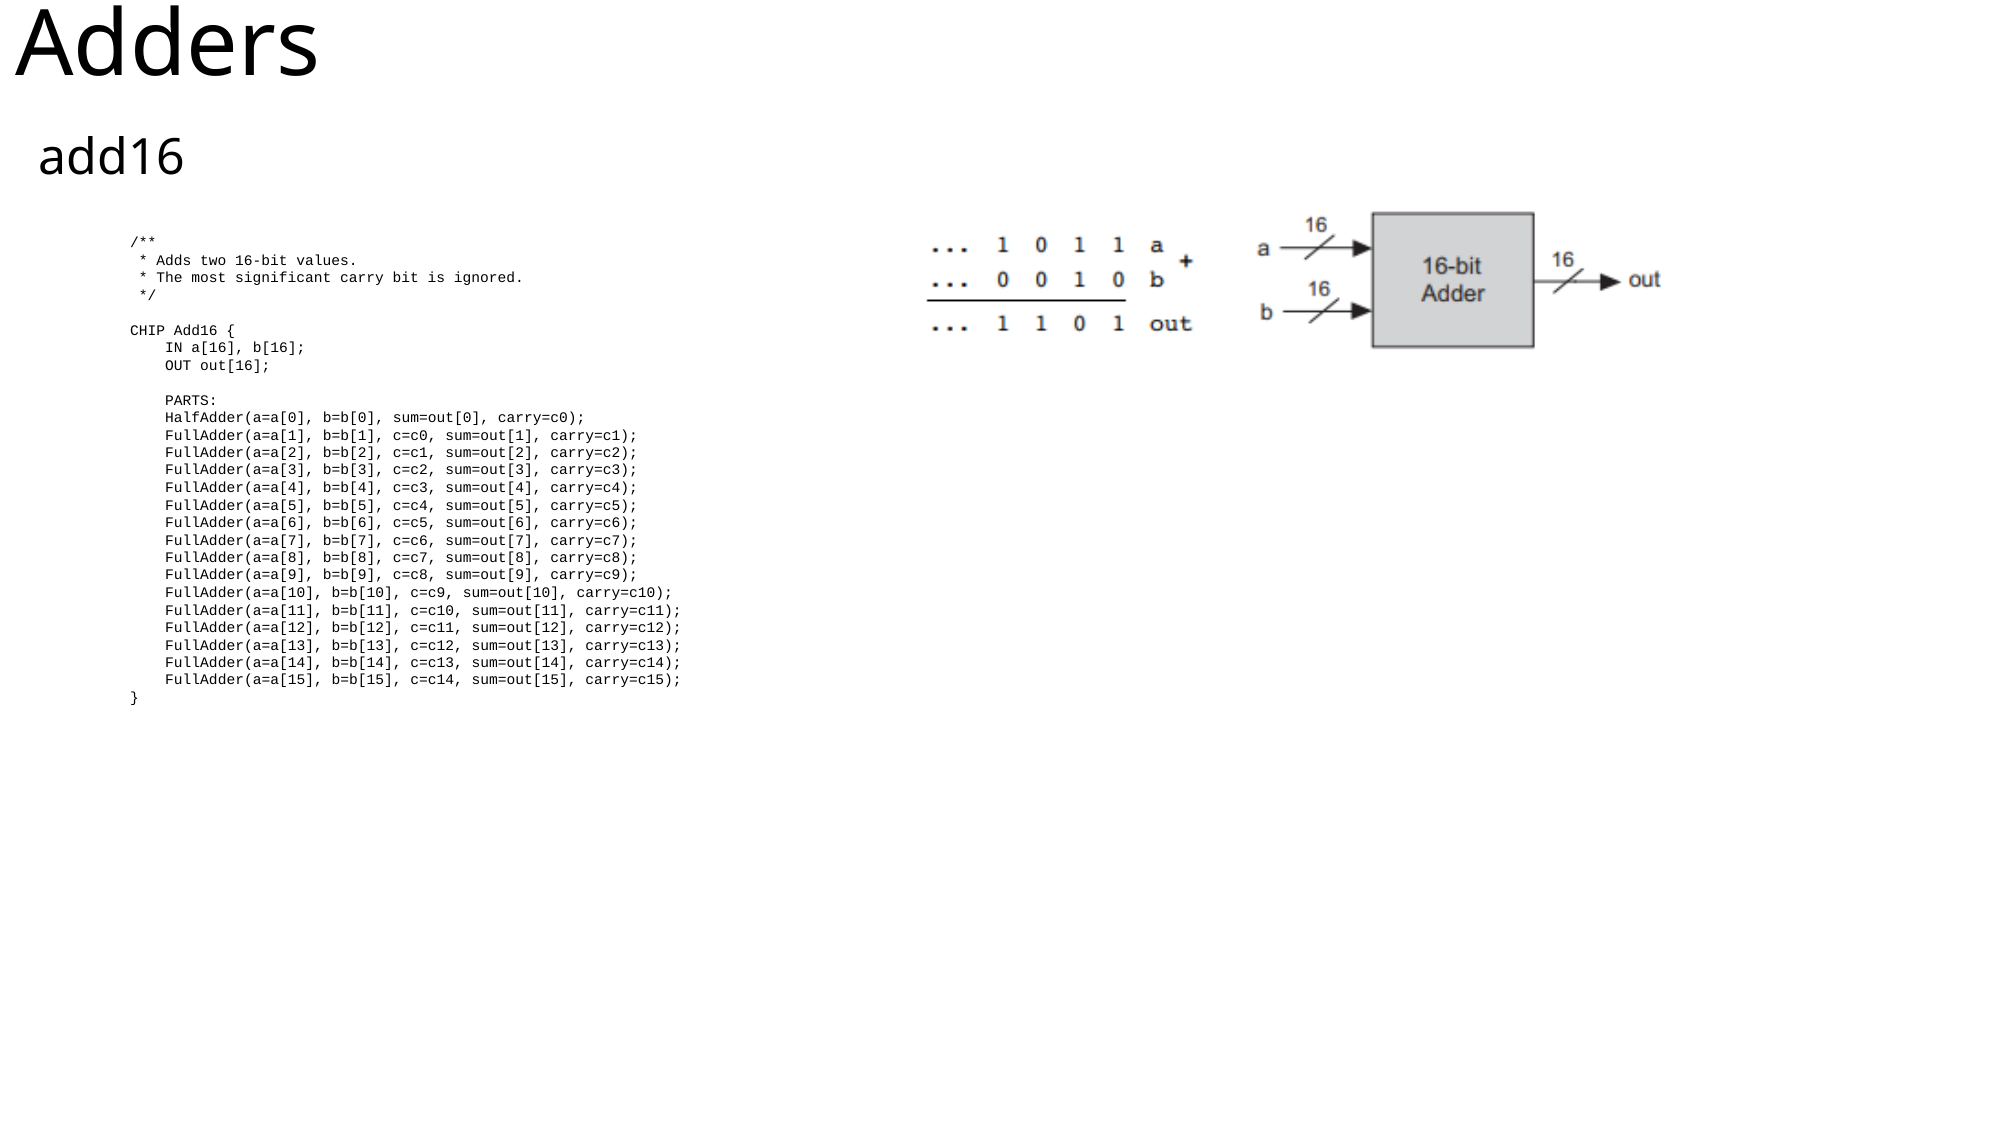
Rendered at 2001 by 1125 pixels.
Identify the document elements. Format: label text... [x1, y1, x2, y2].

text_box /** * Adds two 16-bit values. * The most significant carry bit is ignored. */ CHIP Add16 { IN a[16], b[16]; OUT out[16]; PARTS: HalfAdder(a=a[0], b=b[0], sum=out[0], carry=c0); FullAdder(a=a[1], b=b[1], c=c0, sum=out[1], carry=c1); FullAdder(a=a[2], b=b[2], c=c1, sum=out[2], carry=c2); FullAdder(a=a[3], b=b[3], c=c2, sum=out[3], carry=c3); FullAdder(a=a[4], b=b[4], c=c3, sum=out[4], carry=c4); FullAdder(a=a[5], b=b[5], c=c4, sum=out[5], carry=c5); FullAdder(a=a[6], b=b[6], c=c5, sum=out[6], carry=c6); FullAdder(a=a[7], b=b[7], c=c6, sum=out[7], carry=c7); FullAdder(a=a[8], b=b[8], c=c7, sum=out[8], carry=c8); FullAdder(a=a[9], b=b[9], c=c8, sum=out[9], carry=c9); FullAdder(a=a[10], b=b[10], c=c9, sum=out[10], carry=c10); FullAdder(a=a[11], b=b[11], c=c10, sum=out[11], carry=c11); FullAdder(a=a[12], b=b[12], c=c11, sum=out[12], carry=c12); FullAdder(a=a[13], b=b[13], c=c12, sum=out[13], carry=c13); FullAdder(a=a[14], b=b[14], c=c13, sum=out[14], carry=c14); FullAdder(a=a[15], b=b[15], c=c14, sum=out[15], carry=c15); } [115, 225, 1116, 713]
picture [911, 203, 1681, 364]
title Adders add16 [0, 0, 2000, 204]
